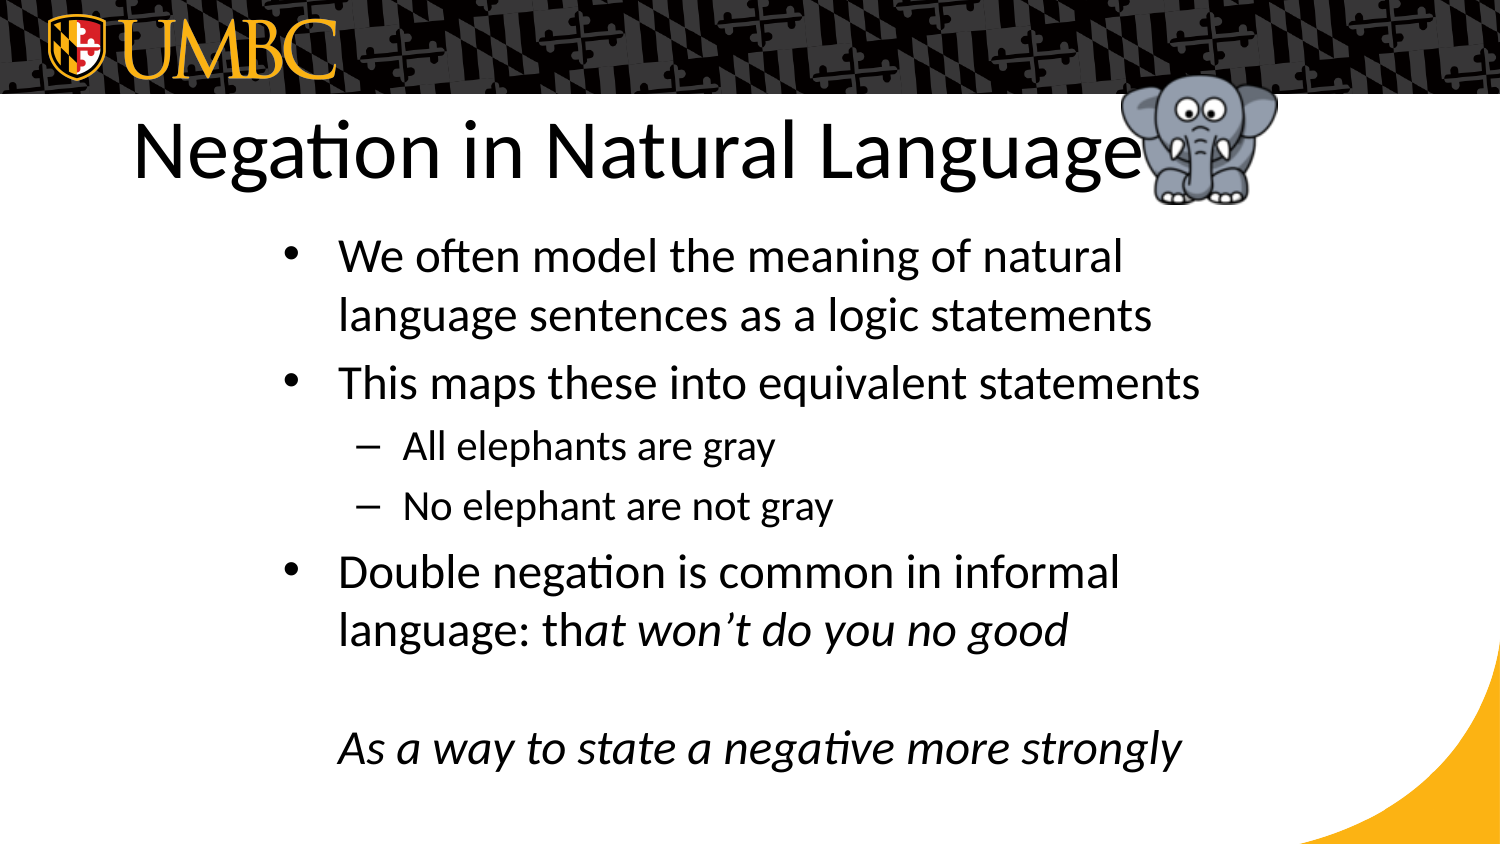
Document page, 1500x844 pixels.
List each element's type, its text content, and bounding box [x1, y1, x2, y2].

picture [0, 0, 1500, 205]
picture [1299, 639, 1500, 844]
list We often model the meaning of natural language sentences as a logic statements This maps these into equivalent statements All elephants are gray No elephant are not gray Double negation is common in informal language: that won’t do you no good As a way to state a negative more strongly [267, 215, 1225, 844]
title Negation in Natural Language [117, 75, 1225, 216]
